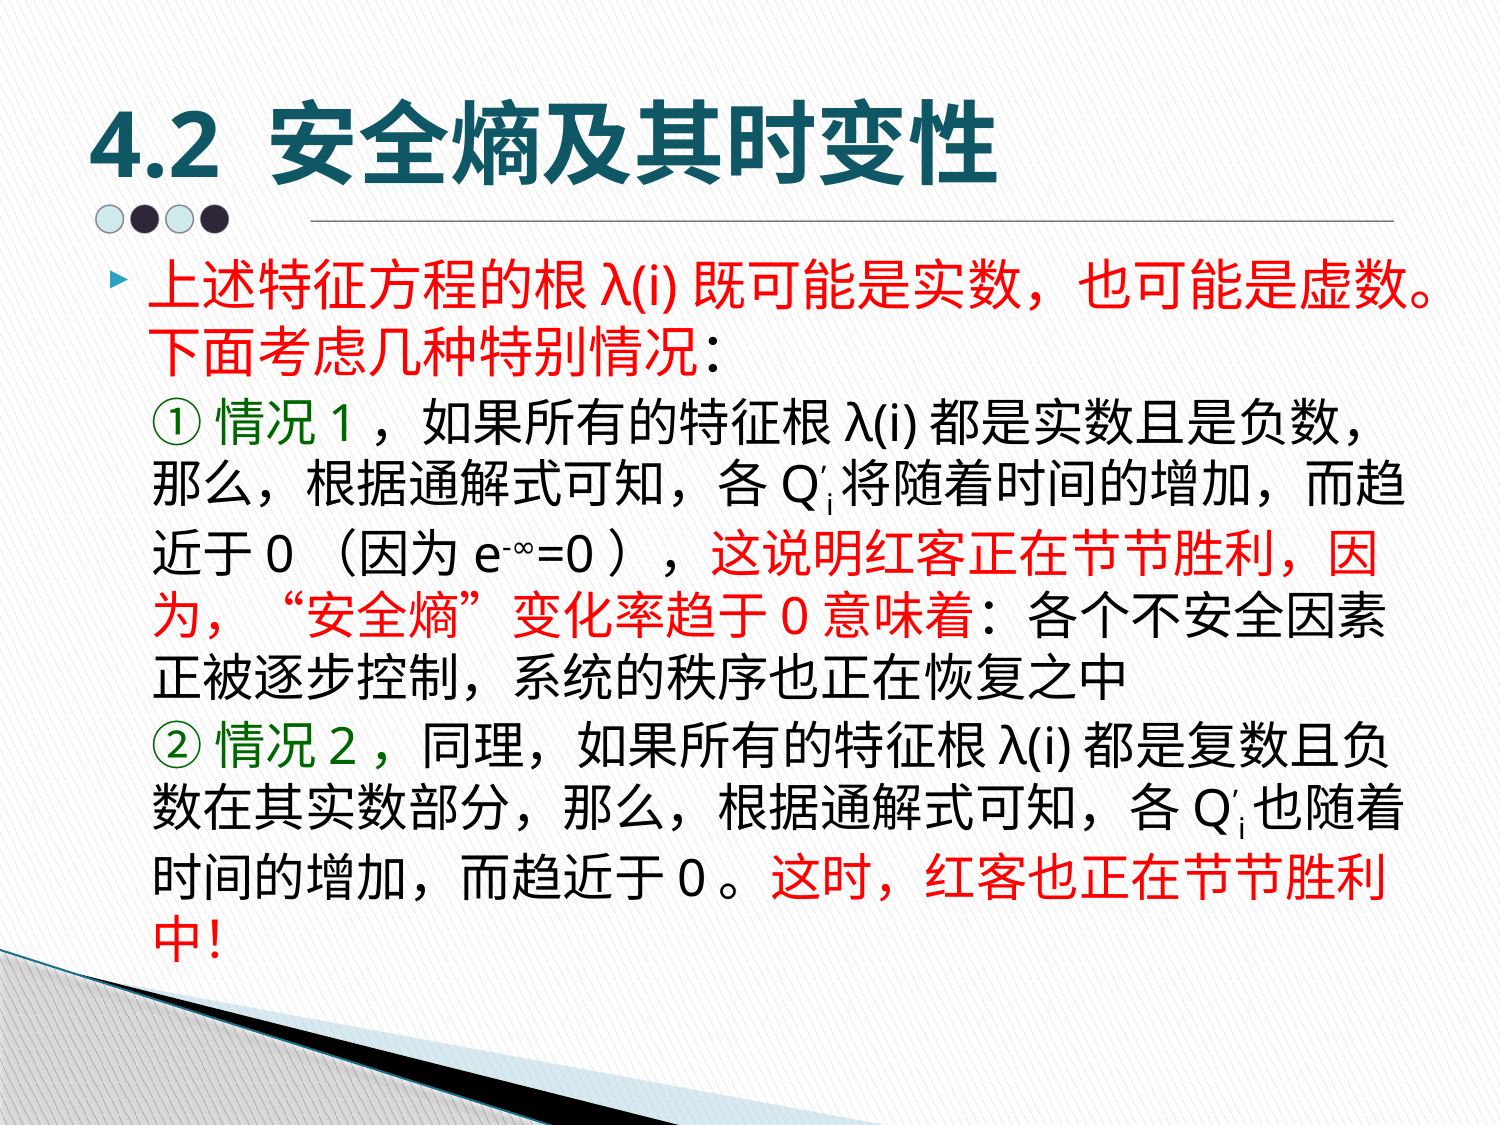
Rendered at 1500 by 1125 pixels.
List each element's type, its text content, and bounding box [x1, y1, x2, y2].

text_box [95, 204, 229, 234]
title 4.2 安全熵及其时变性 [75, 46, 1425, 235]
list 上述特征方程的根λ(i)既可能是实数，也可能是虚数。下面考虑几种特别情况： ①情况1，如果所有的特征根λ(i)都是实数且是负数，那么，根据通解式可知，各Q’i将随着时间的增加，而趋近于0（因为e-∞=0），这说明红客正在节节胜利，因为，“安全熵”变化率趋于0意味着：各个不安全因素正被逐步控制，系统的秩序也正在恢复之中 ②情况2，同理，如果所有的特征根λ(i)都是复数且负数在其实数部分，那么，根据通解式可知，各Q’i也随着时间的增加，而趋近于0。这时，红客也正在节节胜利中！ [75, 243, 1425, 986]
